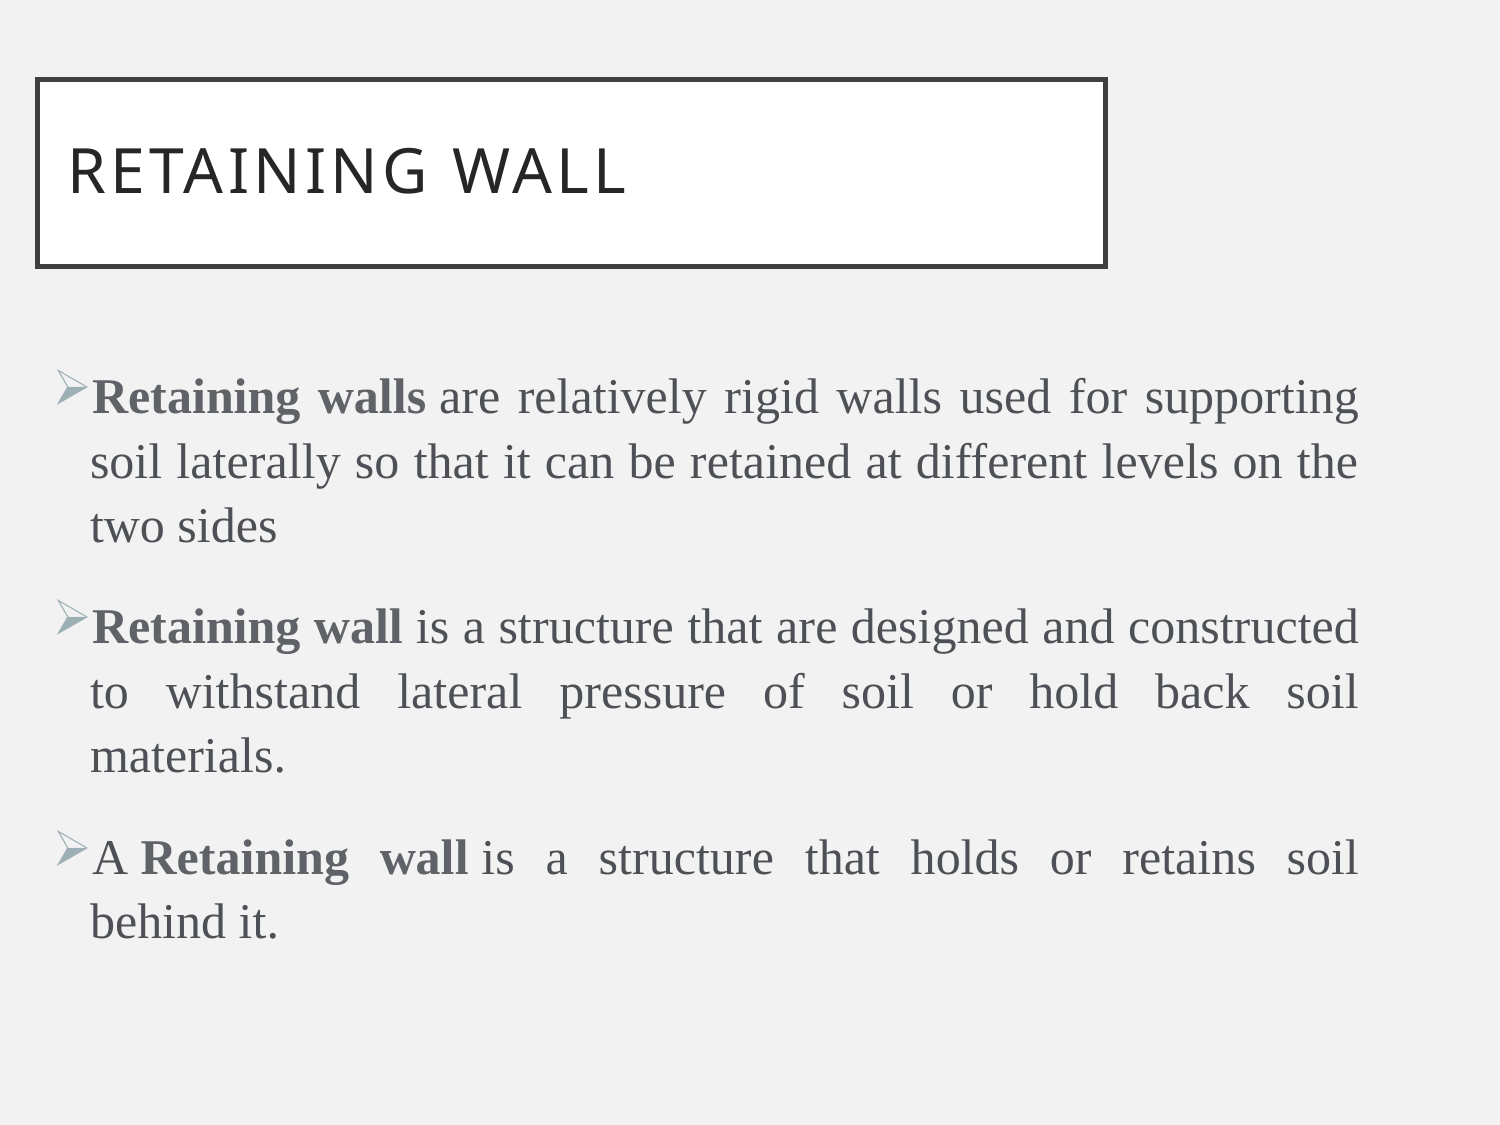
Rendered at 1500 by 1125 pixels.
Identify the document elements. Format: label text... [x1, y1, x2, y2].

title RETAINING WALL [35, 77, 1108, 269]
list Retaining walls are relatively rigid walls used for supporting soil laterally so that it can be retained at different levels on the two sides Retaining wall is a structure that are designed and constructed to withstand lateral pressure of soil or hold back soil materials. A Retaining wall is a structure that holds or retains soil behind it. [37, 266, 1375, 1005]
